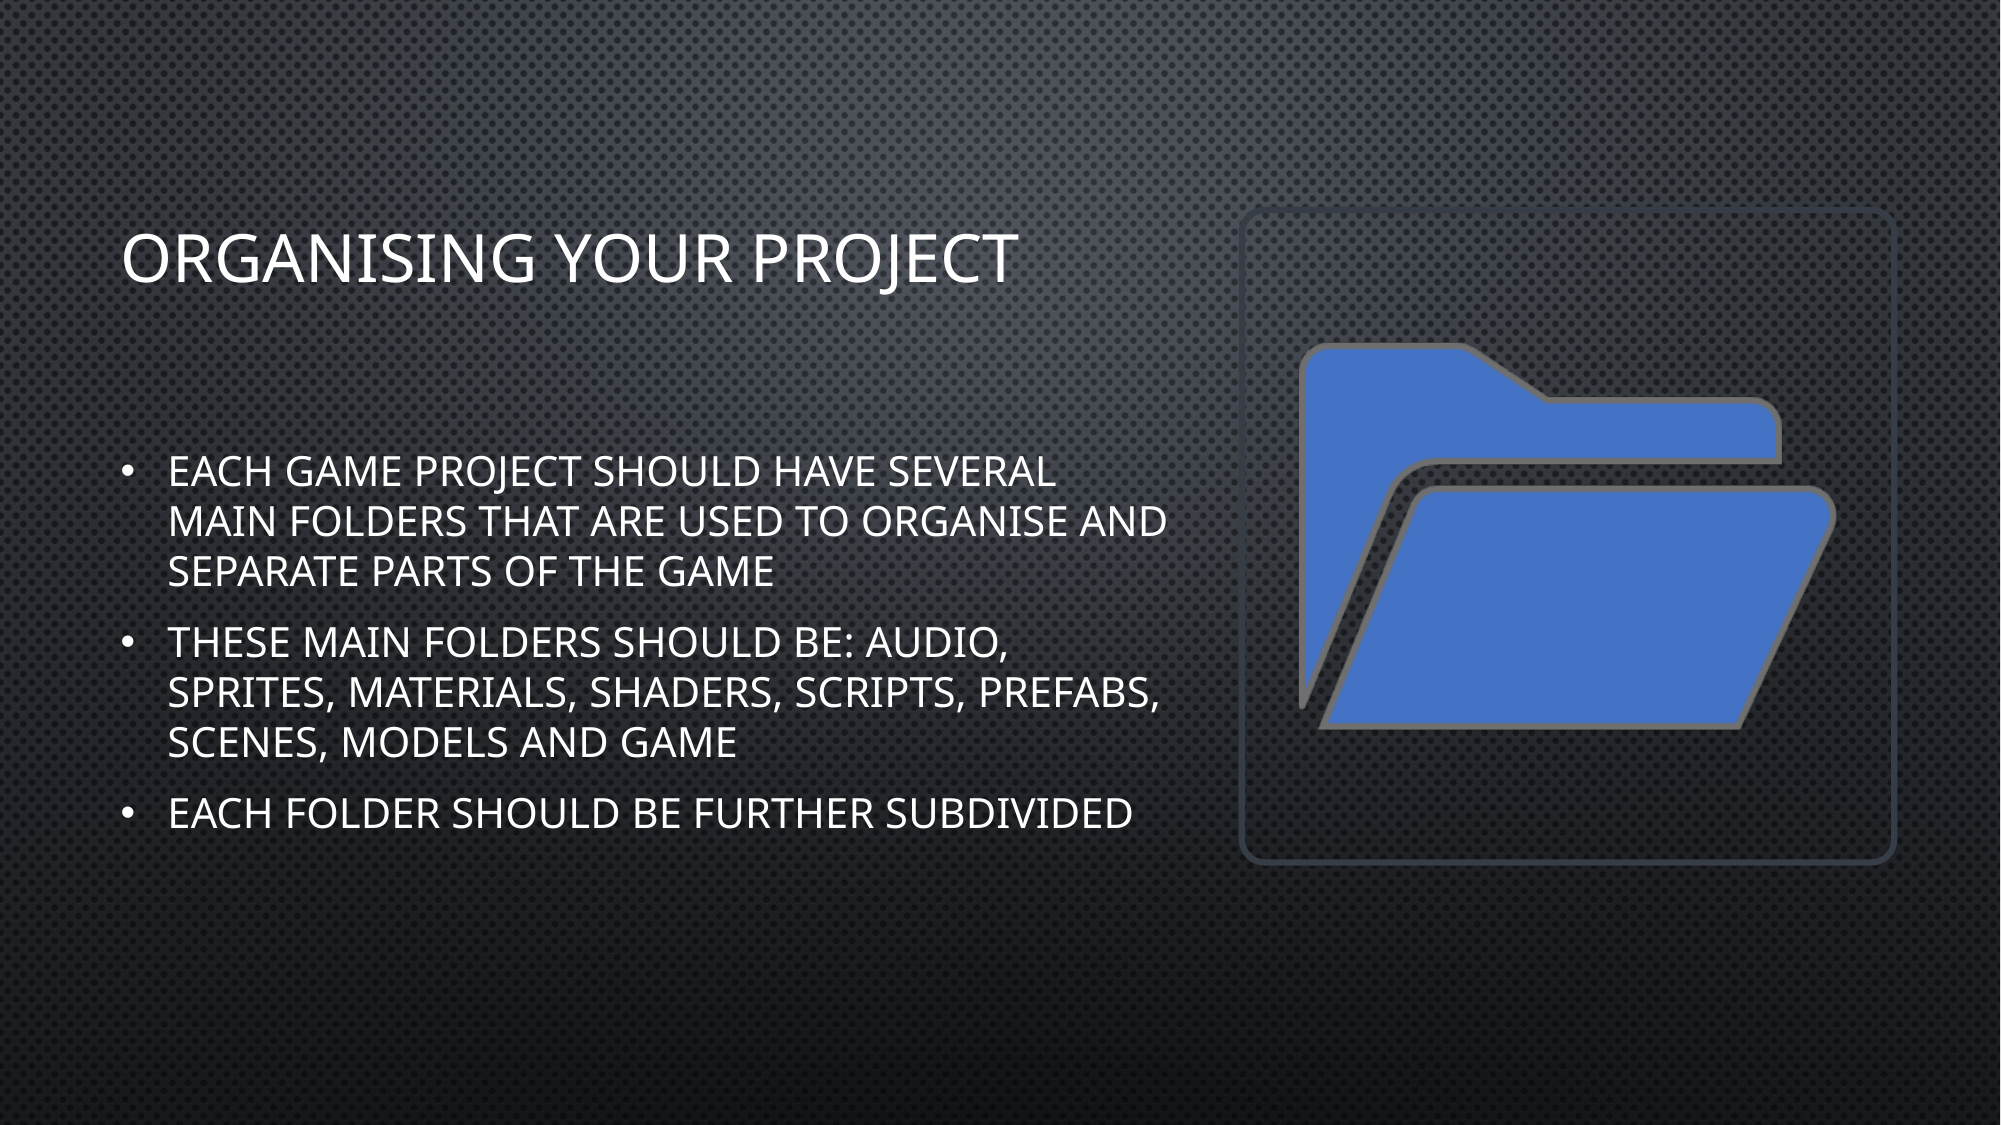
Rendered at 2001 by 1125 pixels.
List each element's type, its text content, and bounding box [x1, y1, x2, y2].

title Organising your project [105, 99, 1184, 413]
picture [1241, 209, 1895, 863]
list Each game project should have several main folders that are used to organise and separate parts of the game These main folders should be: Audio, Sprites, Materials, Shaders, Scripts, Prefabs, Scenes, Models and Game Each folder should be further subdivided [105, 437, 1184, 966]
